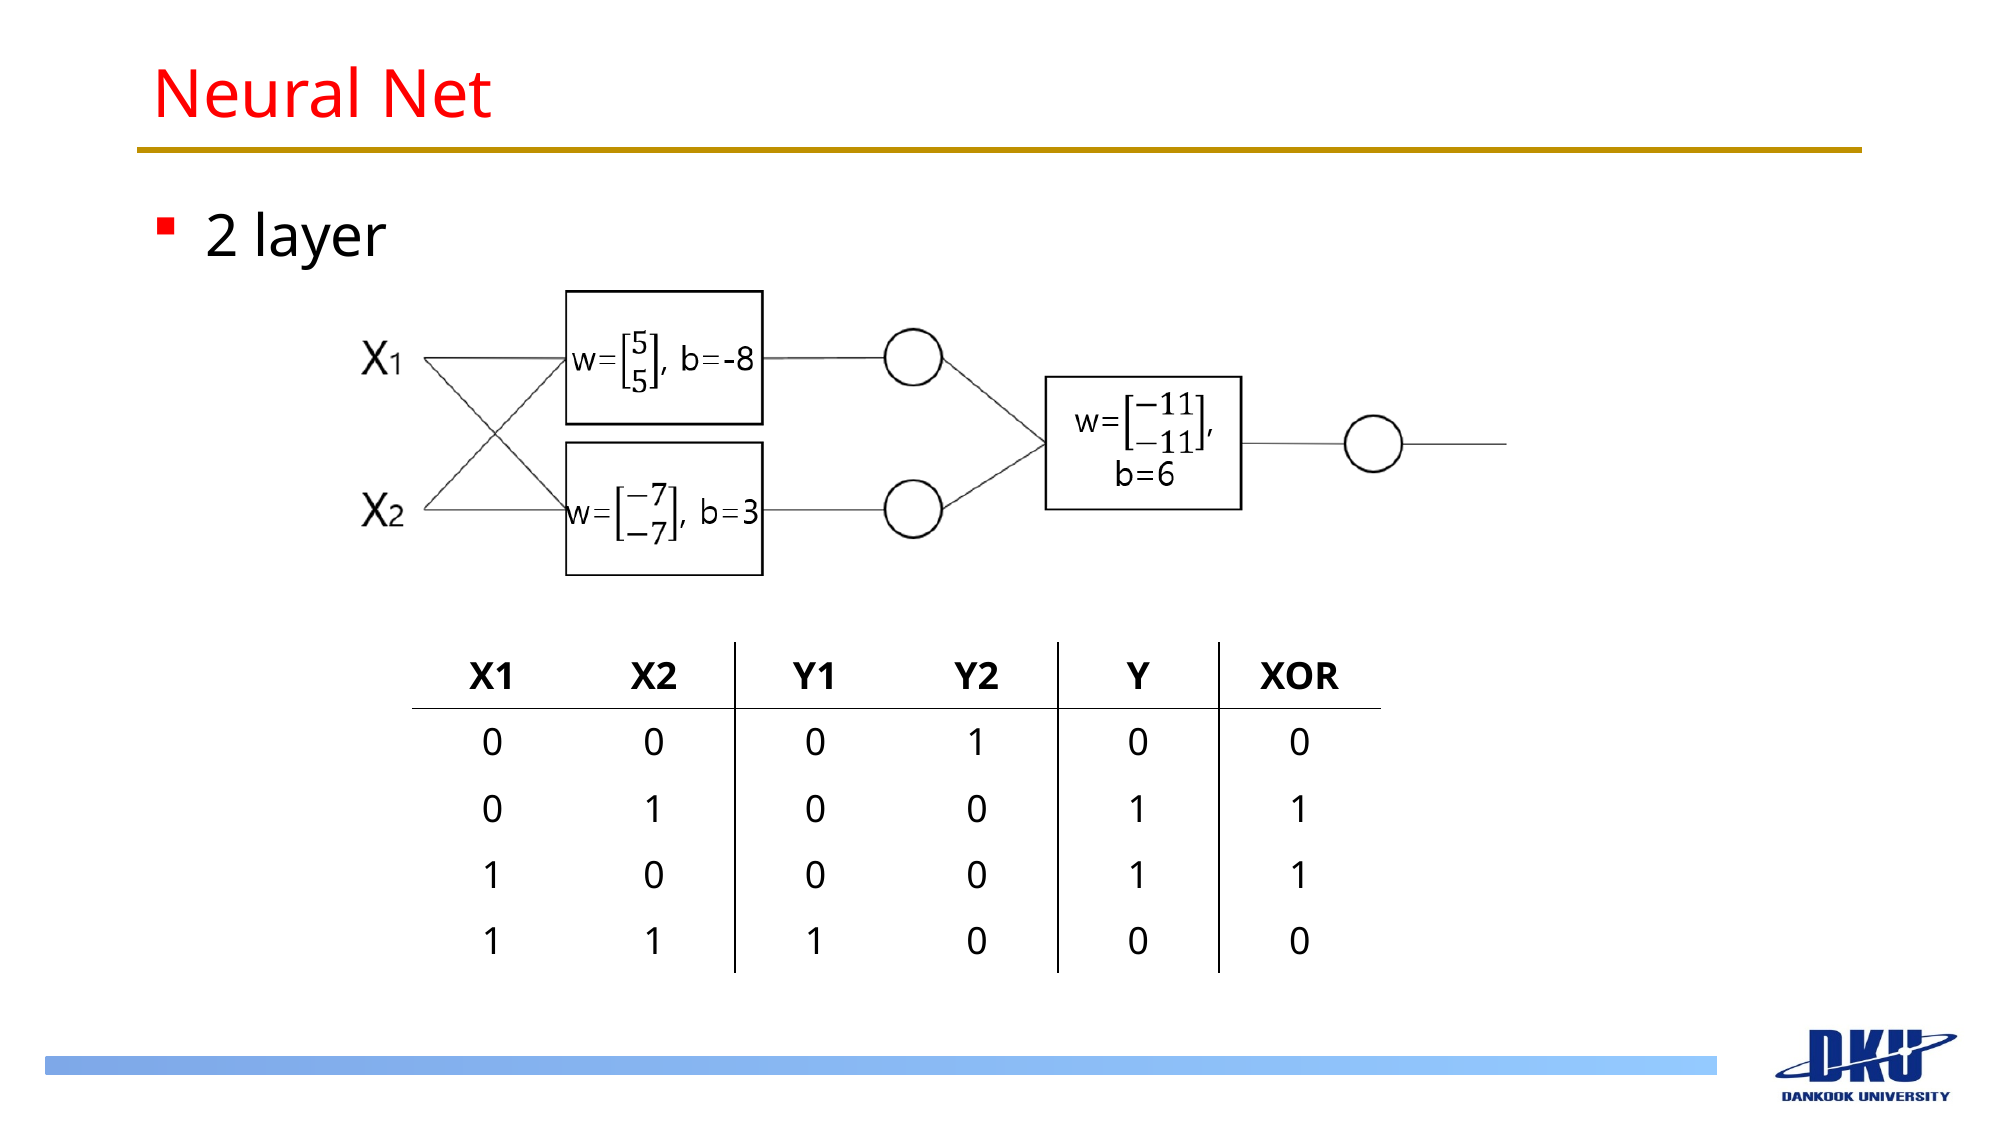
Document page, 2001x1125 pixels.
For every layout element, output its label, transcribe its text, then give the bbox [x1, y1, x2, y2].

picture [1770, 1021, 1970, 1108]
text_box 2 layer [137, 198, 1863, 1014]
picture [332, 290, 1507, 576]
title Neural Net [137, 41, 1863, 150]
